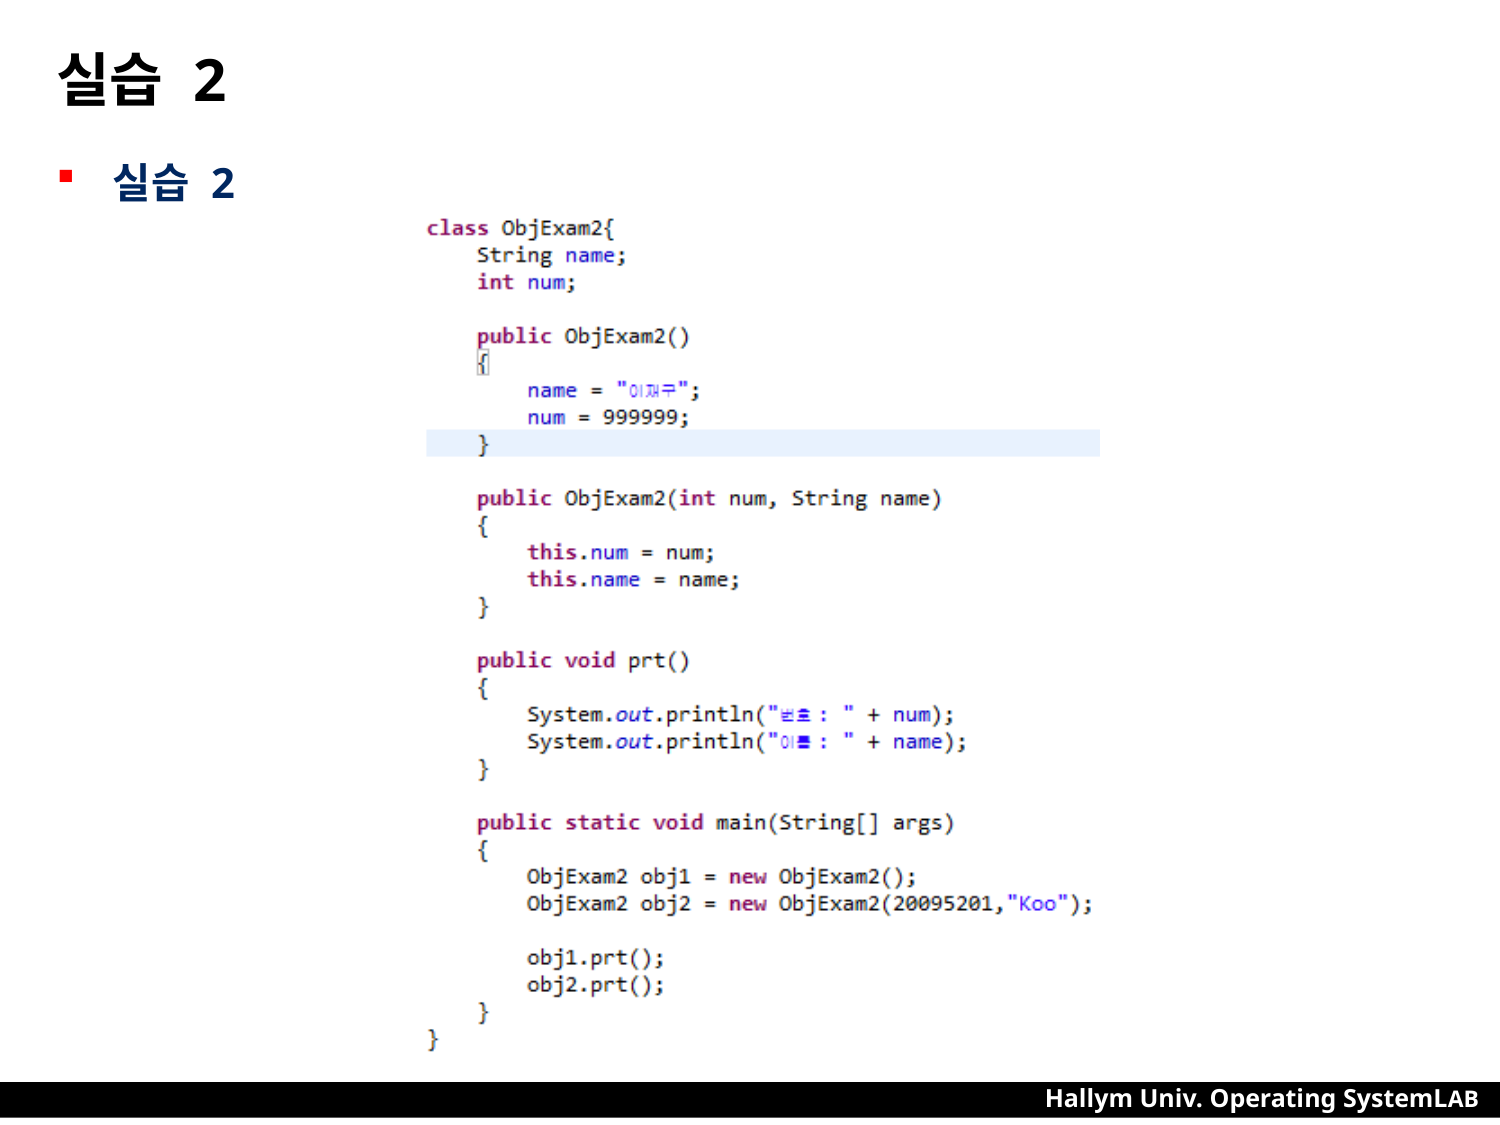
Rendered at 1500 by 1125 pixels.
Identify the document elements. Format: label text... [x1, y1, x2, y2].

picture [424, 212, 1101, 1056]
title 실습 2 [40, 18, 1460, 138]
list 실습 2 [40, 148, 1460, 1035]
